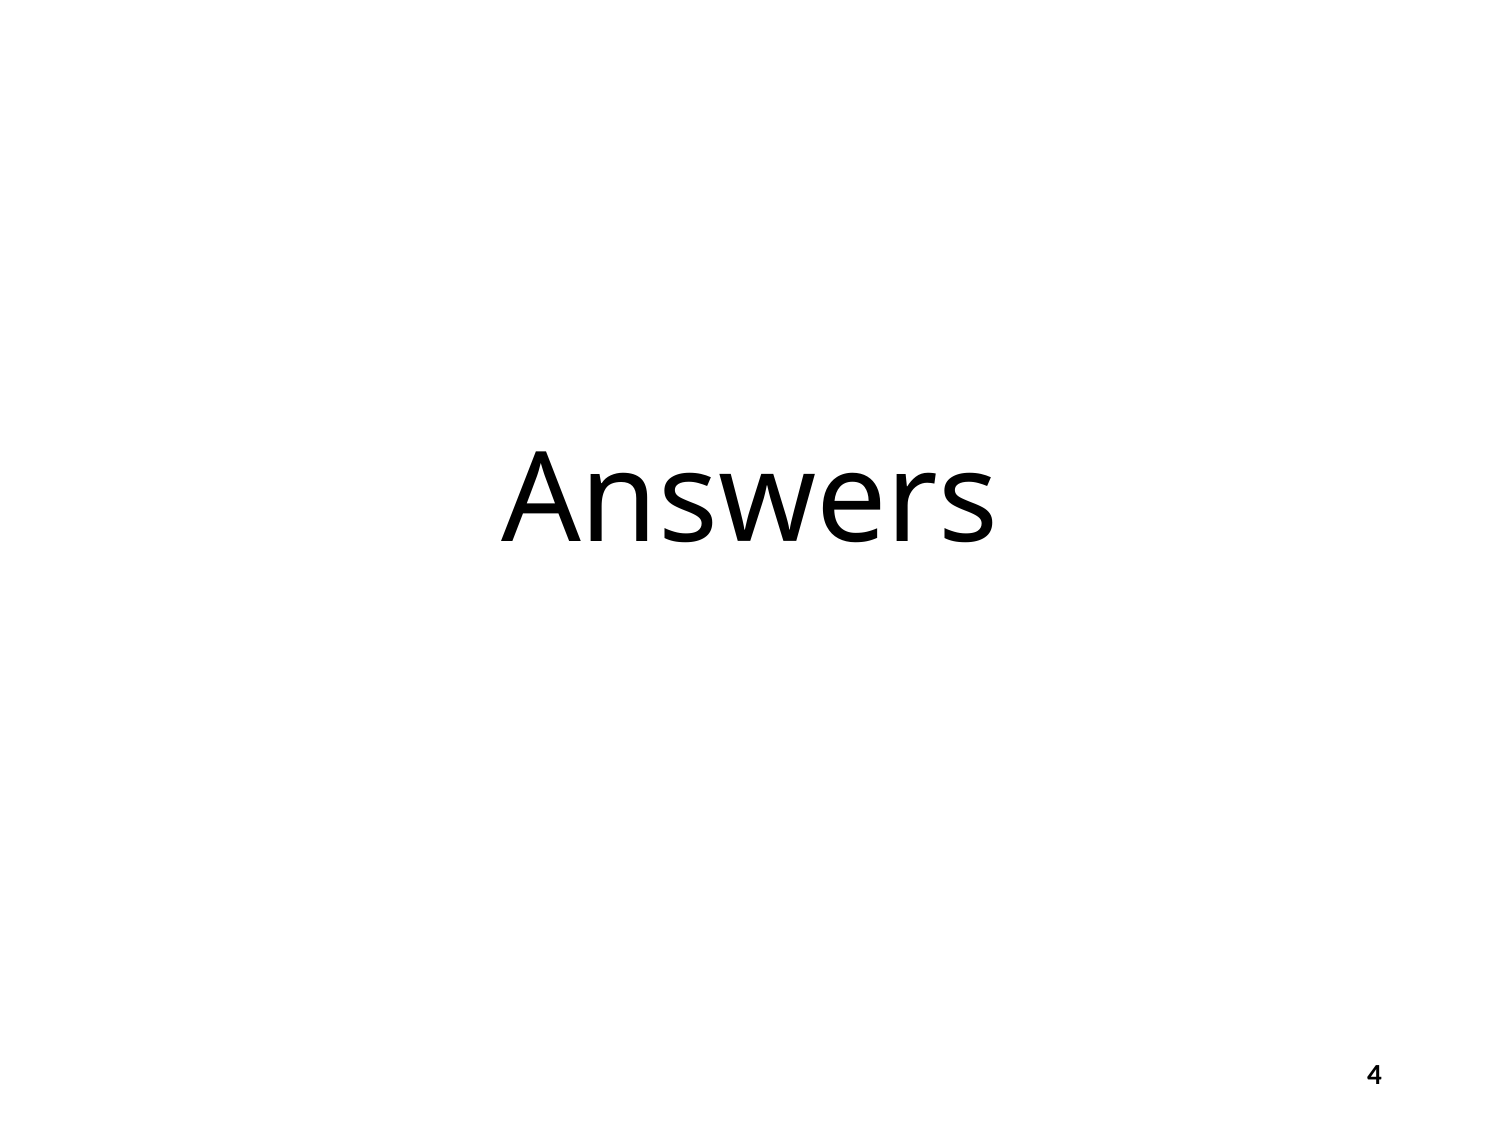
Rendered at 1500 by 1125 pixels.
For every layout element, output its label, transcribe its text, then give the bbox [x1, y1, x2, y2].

title Answers [112, 184, 1388, 576]
slide_number 4 [1059, 1042, 1397, 1103]
